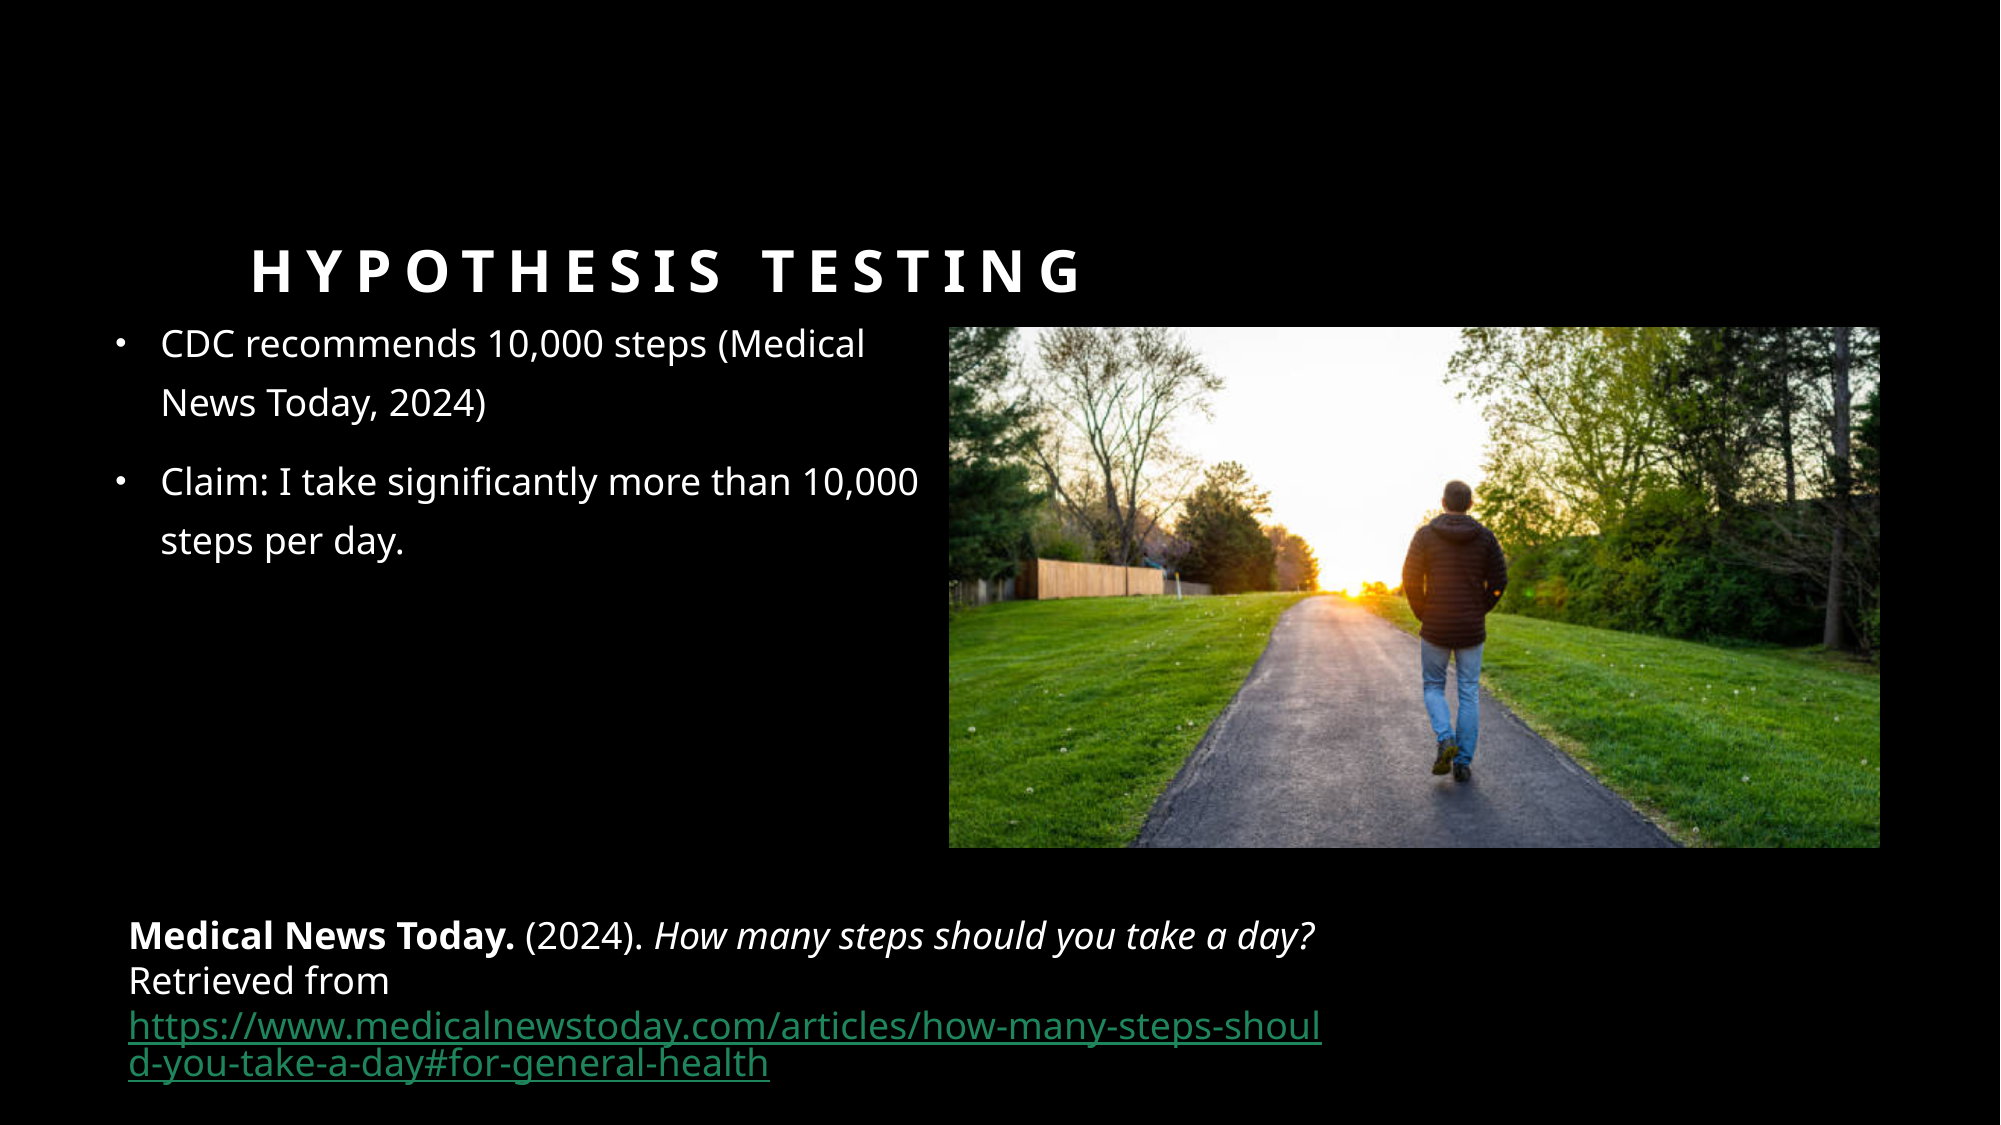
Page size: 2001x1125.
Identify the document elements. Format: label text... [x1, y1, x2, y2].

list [949, 327, 1880, 848]
text_box Medical News Today. (2024). How many steps should you take a day? Retrieved from https://www.medicalnewstoday.com/articles/how-many-steps-should-you-take-a-day#for-general-health [113, 904, 1350, 1061]
list CDC recommends 10,000 steps (Medical News Today, 2024) Claim: I take significantly more than 10,000 steps per day. [100, 299, 951, 877]
title Hypothesis Testing [234, 166, 1750, 313]
